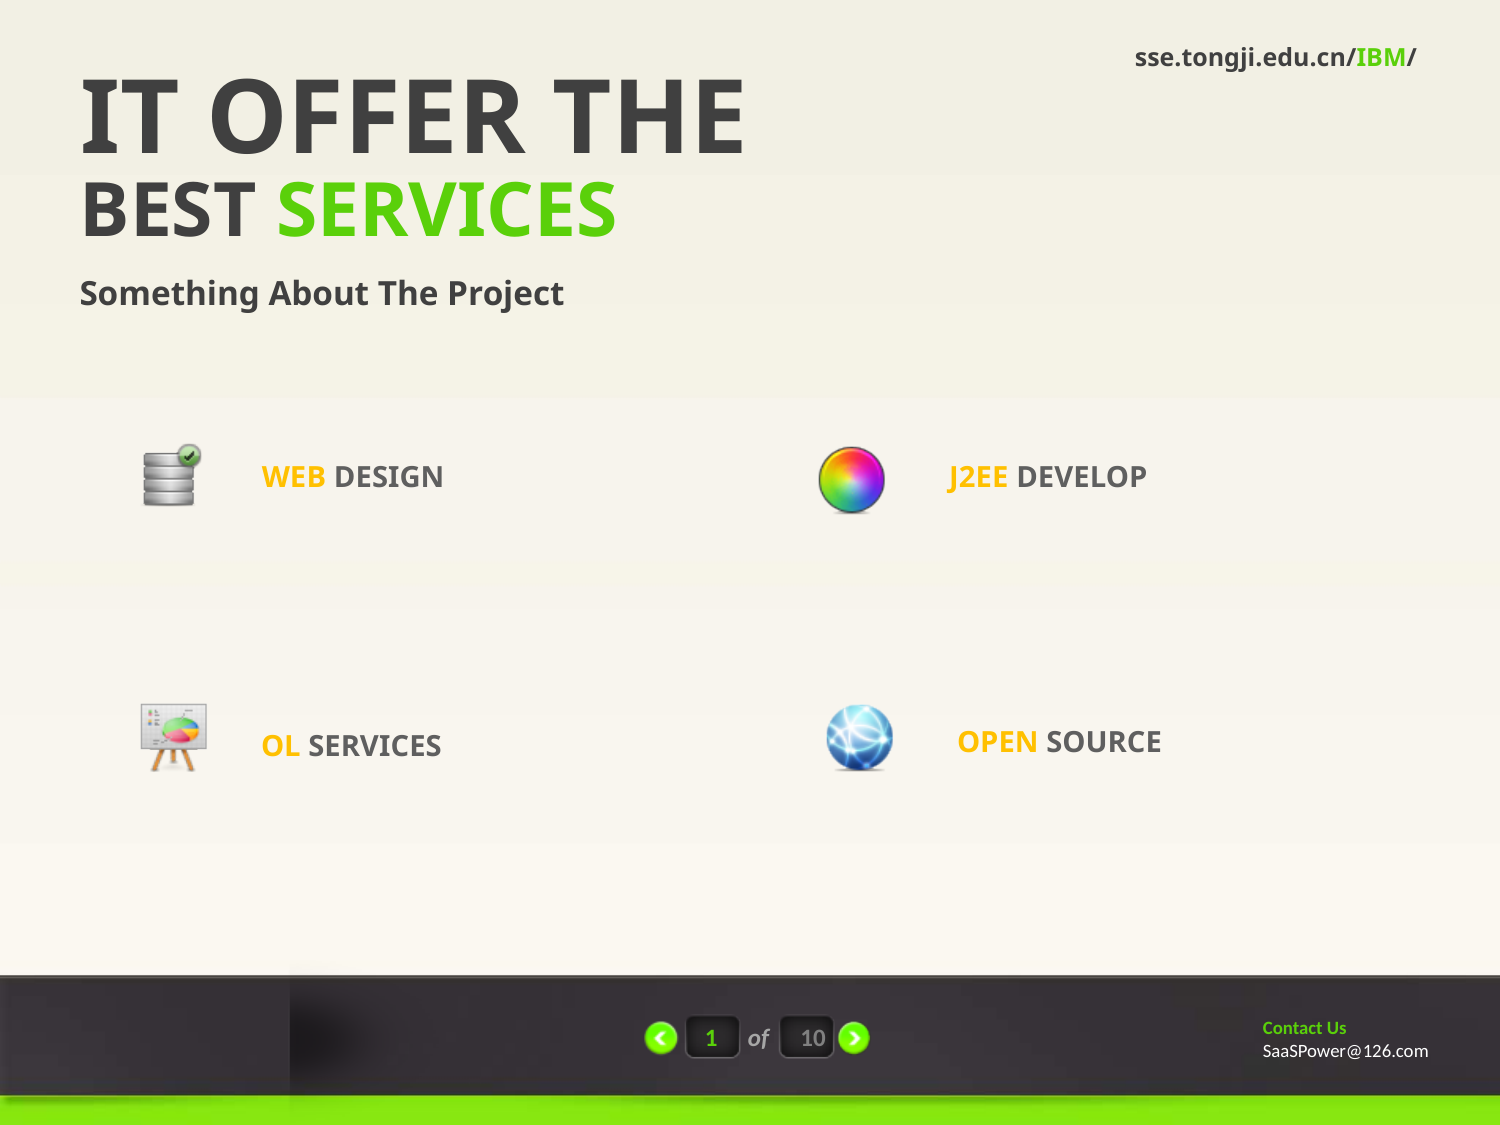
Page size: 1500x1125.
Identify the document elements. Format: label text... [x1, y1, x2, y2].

text_box J2EE DEVELOP [934, 443, 1333, 502]
text_box of [747, 1014, 773, 1059]
text_box OPEN SOURCE [942, 708, 1341, 767]
text_box sse.tongji.edu.cn/IBM/ [1104, 31, 1432, 83]
text_box OL SERVICES [246, 713, 645, 771]
text_box Contact Us SaaSPower@126.com [1248, 999, 1497, 1078]
text_box BEST SERVICES [64, 120, 807, 213]
text_box IT OFFER THE [65, 42, 904, 185]
picture [0, 0, 1500, 1125]
text_box WEB DESIGN [247, 443, 646, 502]
text_box Something About The Project [64, 213, 807, 291]
